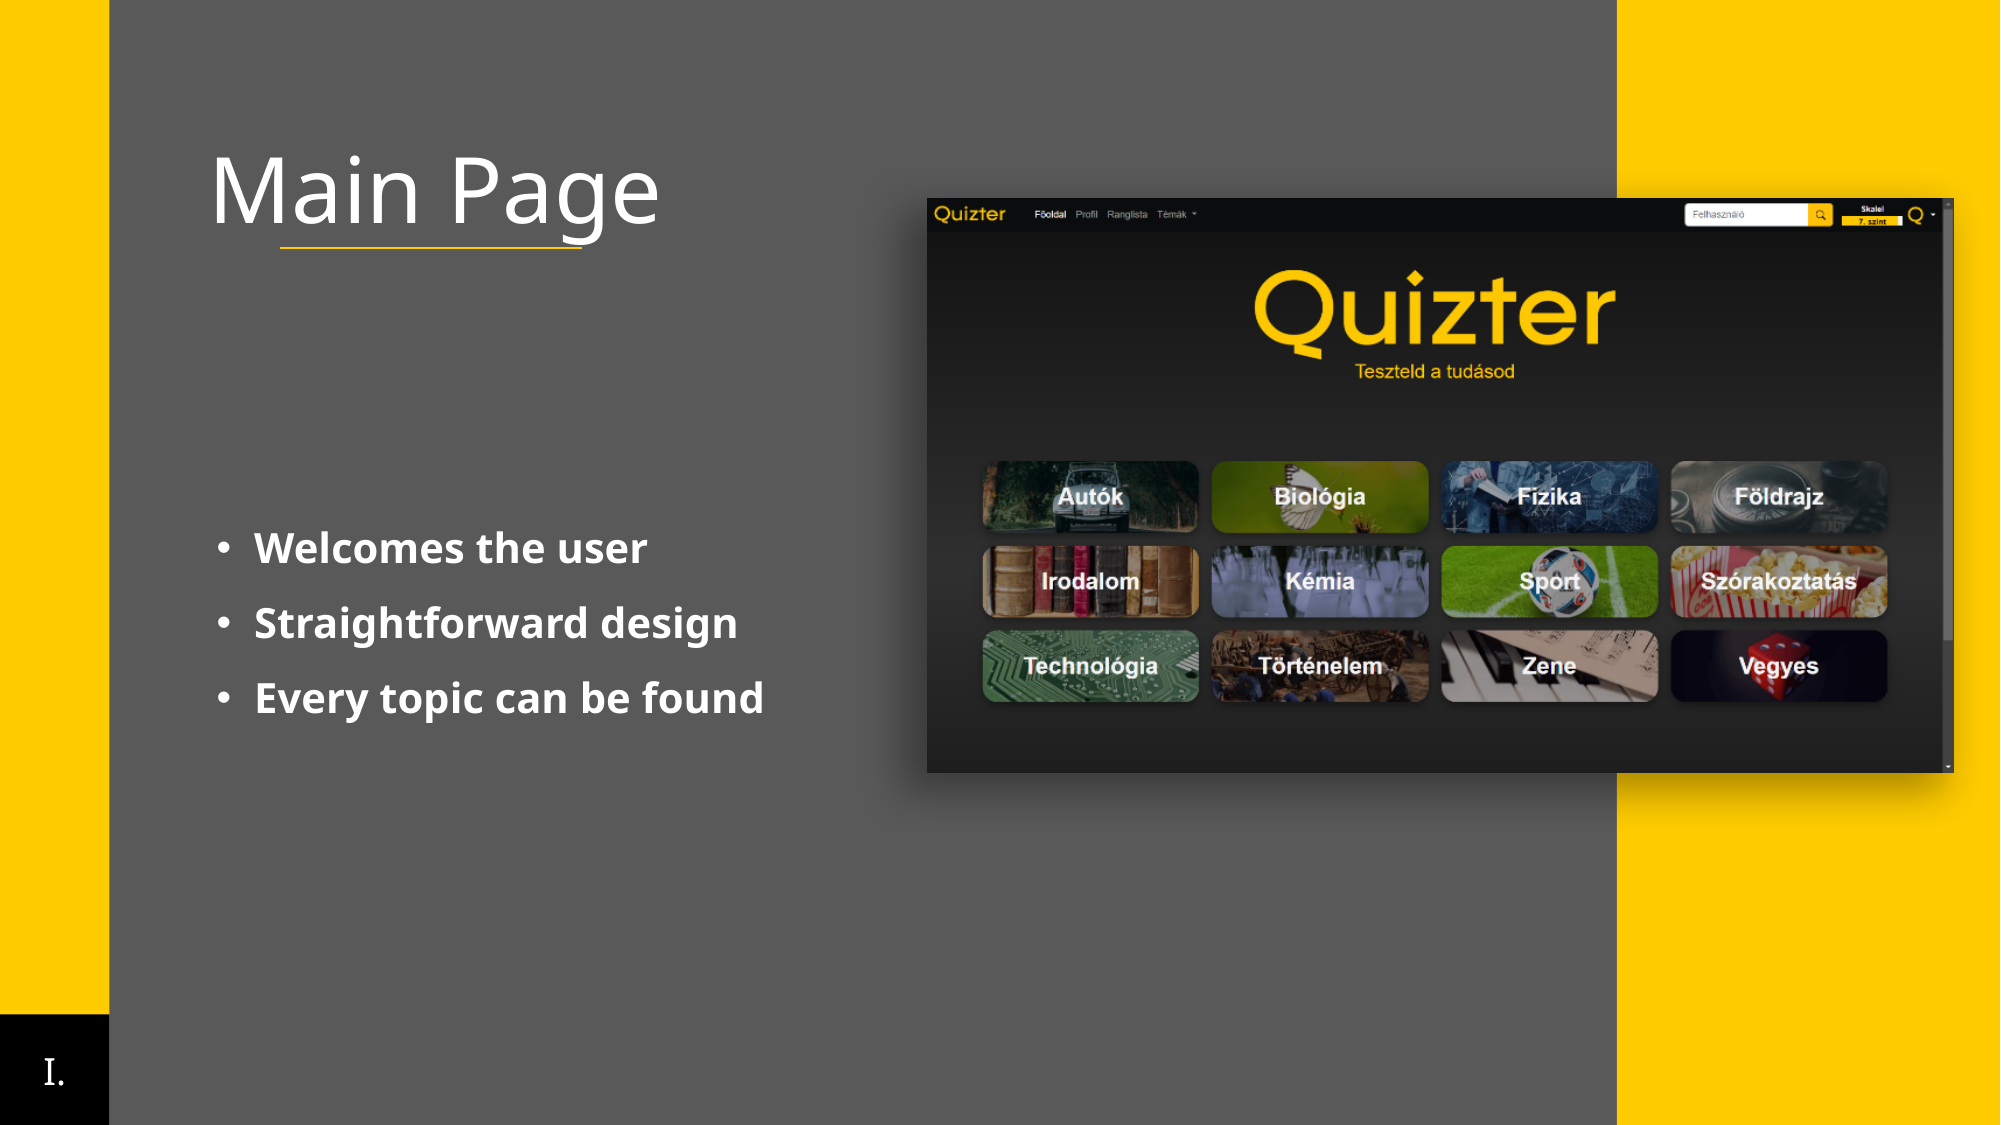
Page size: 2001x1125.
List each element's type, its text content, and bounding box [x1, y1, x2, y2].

text_box [1616, 0, 2000, 1125]
text_box [0, 0, 110, 1013]
list Welcomes the user Straightforward design Every topic can be found [201, 489, 1182, 1125]
text_box I. [0, 1013, 110, 1125]
title Main Page [110, 85, 762, 303]
picture [927, 198, 1954, 773]
